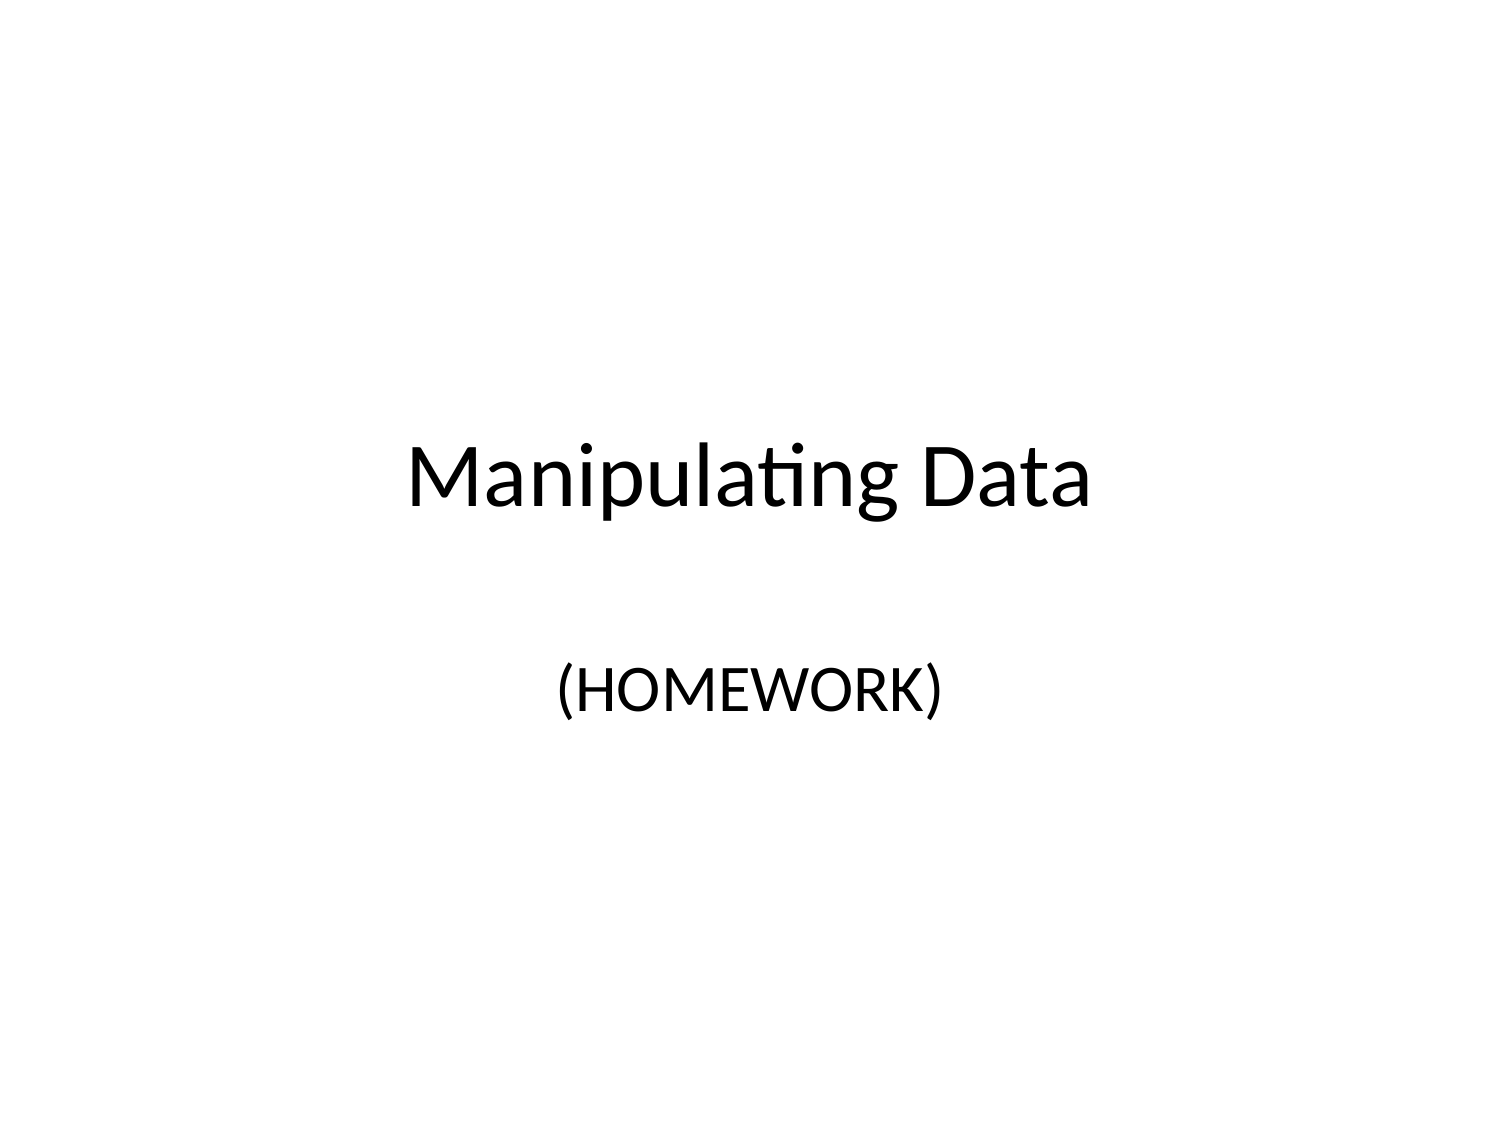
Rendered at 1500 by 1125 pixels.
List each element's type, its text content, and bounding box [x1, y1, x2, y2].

title Manipulating Data [112, 349, 1388, 591]
subtitle (HOMEWORK) [225, 637, 1275, 925]
